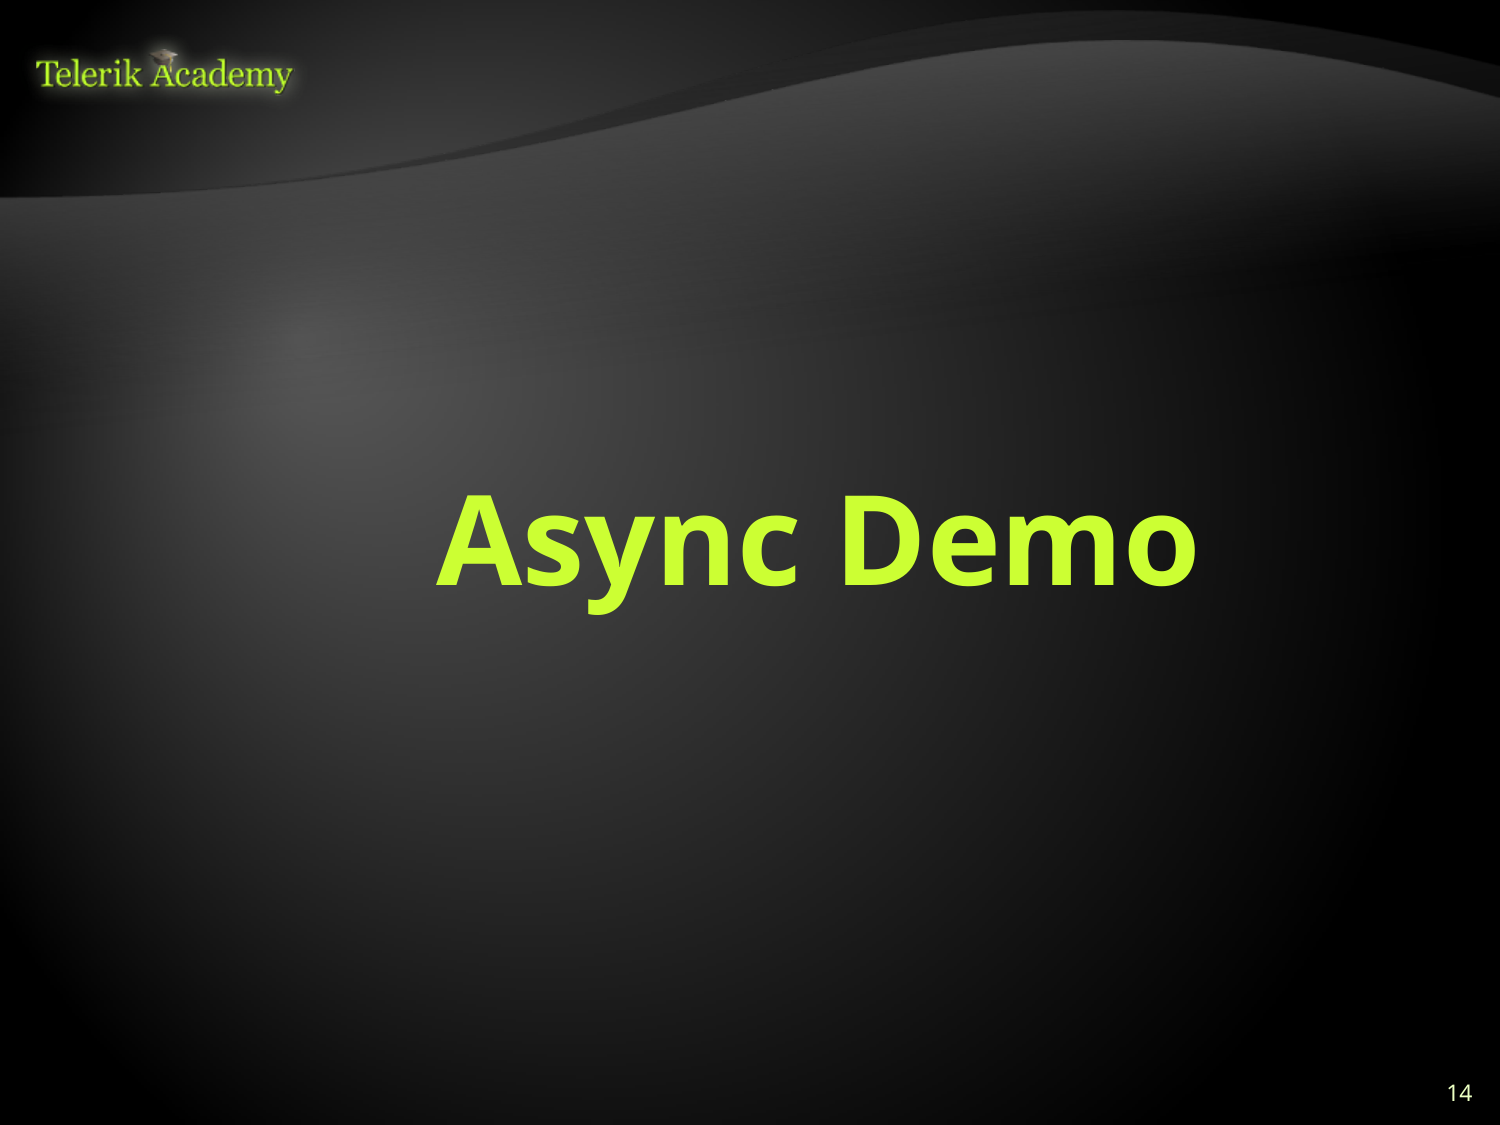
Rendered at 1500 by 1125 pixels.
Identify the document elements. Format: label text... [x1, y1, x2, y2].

title Async Demo [237, 500, 1400, 638]
picture [0, 0, 1500, 1125]
slide_number 14 [1412, 1074, 1488, 1113]
